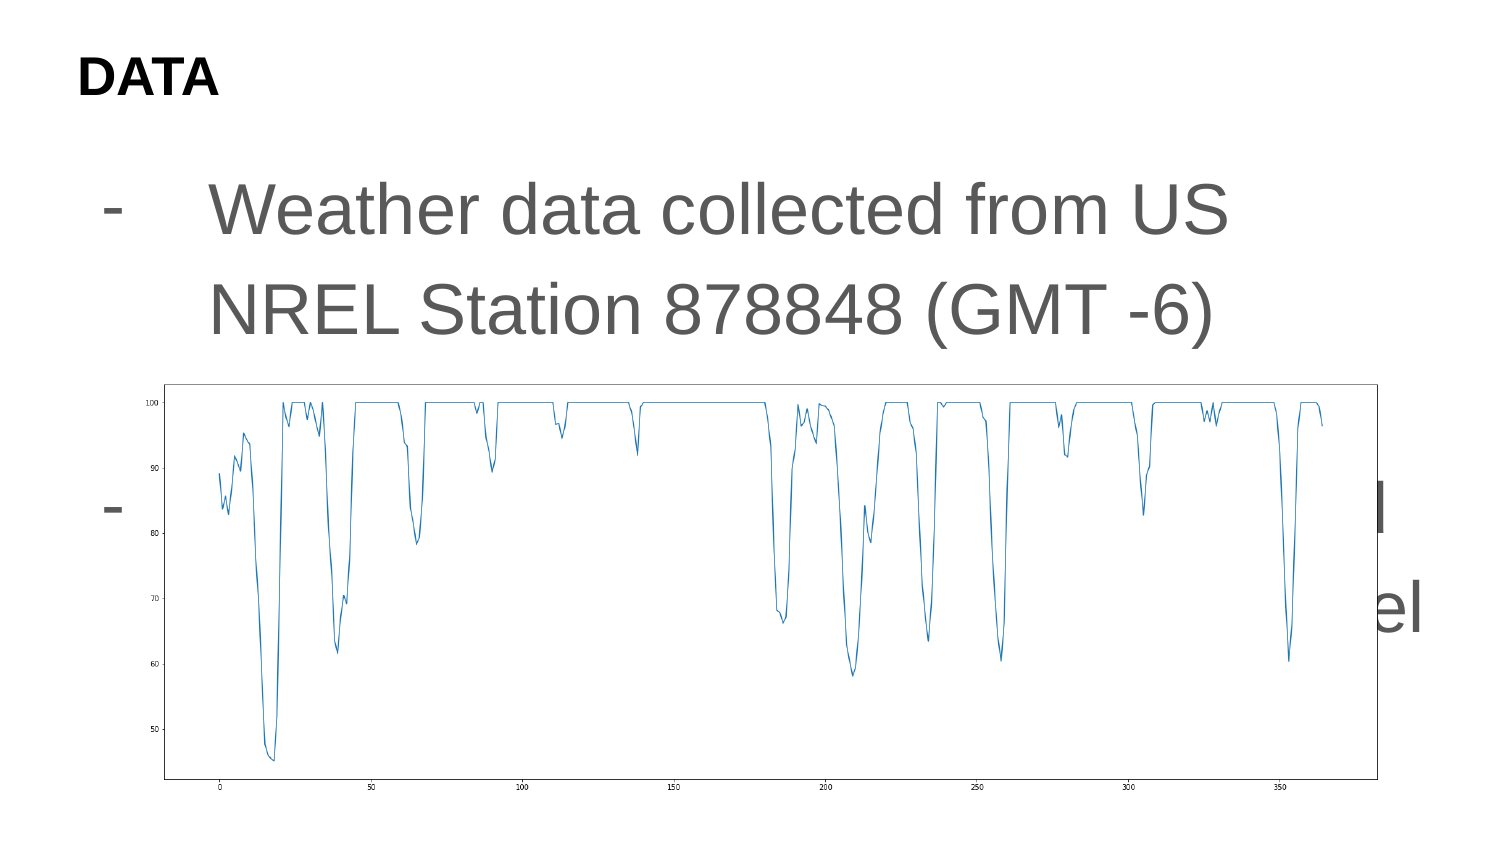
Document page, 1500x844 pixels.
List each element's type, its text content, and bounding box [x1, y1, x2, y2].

title DATA [62, 25, 1460, 120]
list Weather data collected from US NREL Station 878848 (GMT -6) 22 years of hourly readings compiled into the NSRDB using the PSM model [51, 134, 1449, 695]
picture [140, 378, 1382, 796]
